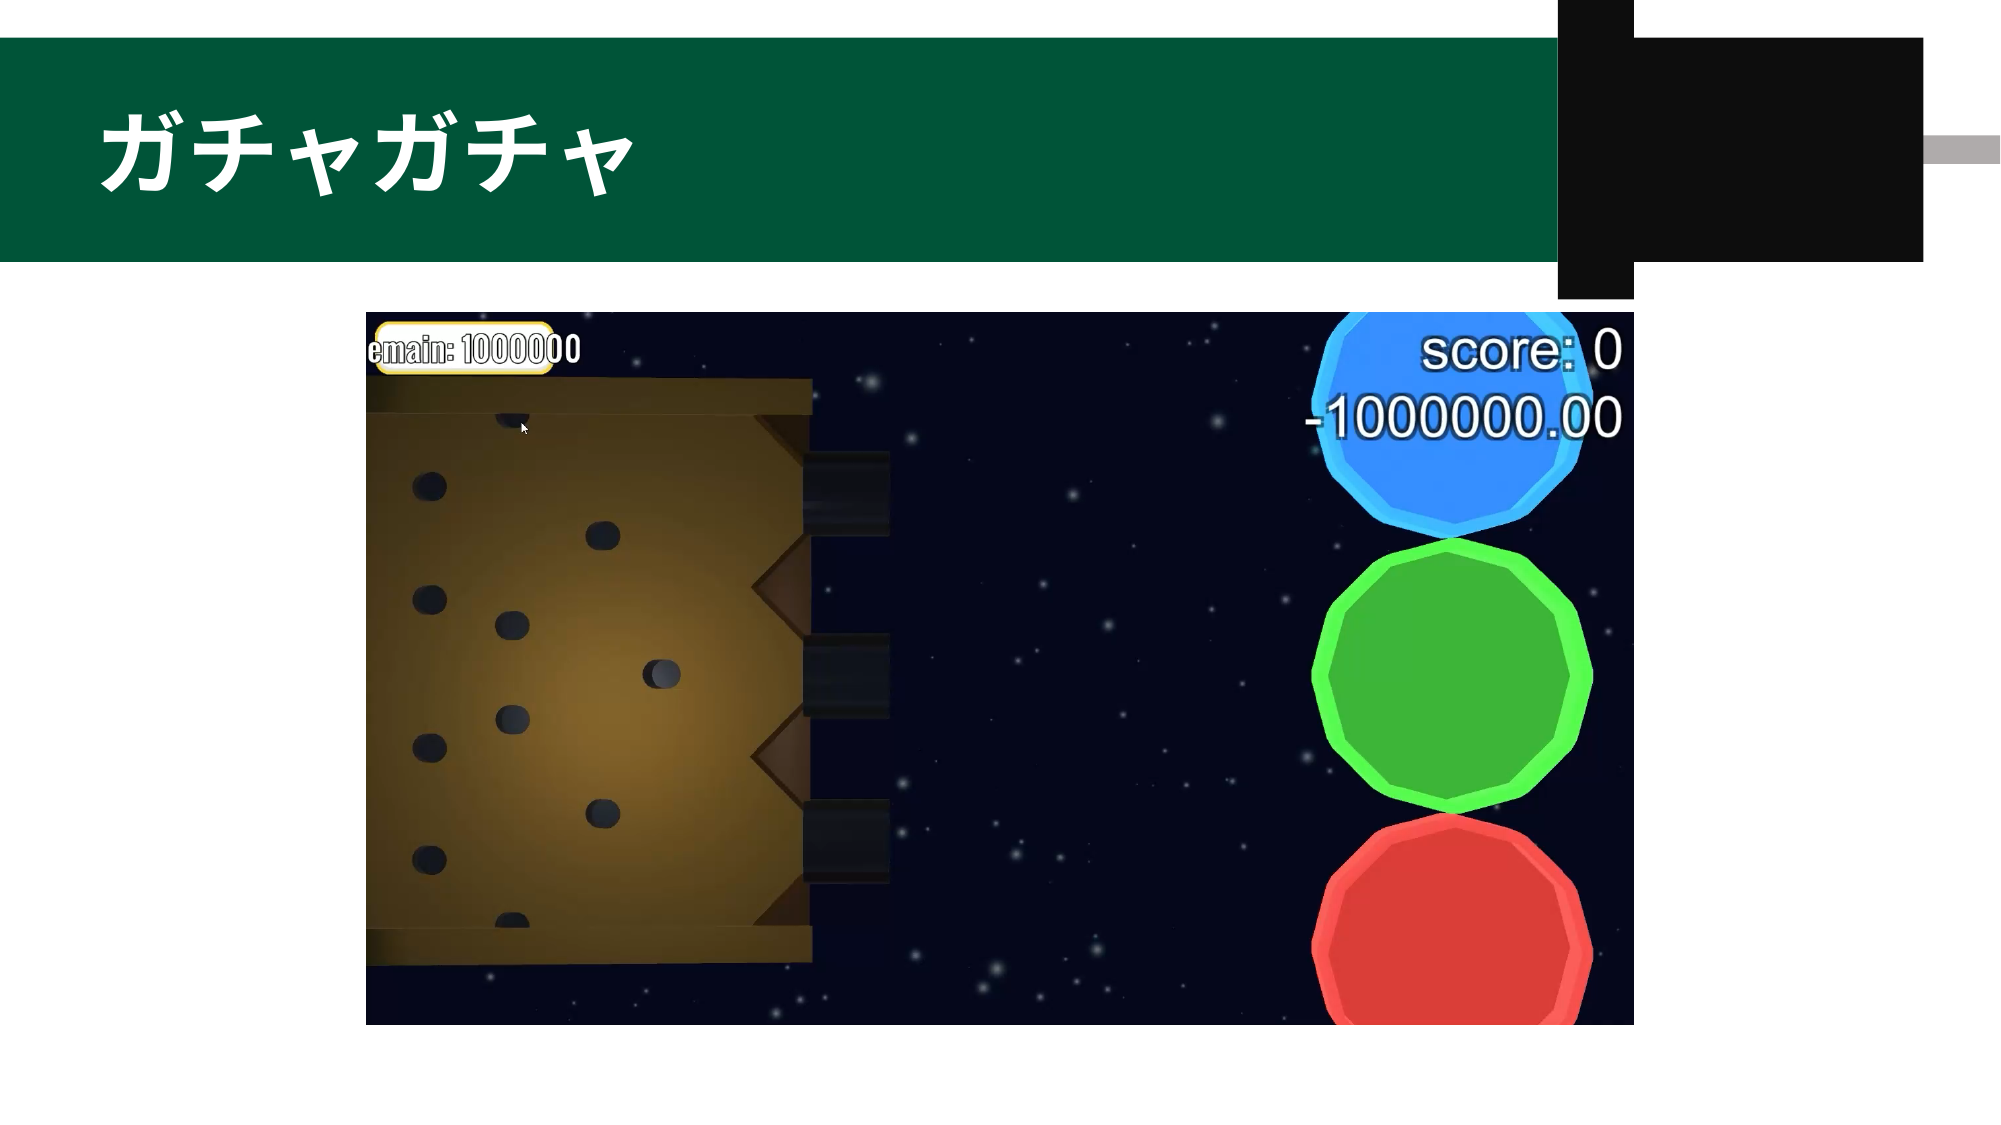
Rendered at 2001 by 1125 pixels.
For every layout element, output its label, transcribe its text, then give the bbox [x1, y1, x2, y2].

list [365, 311, 1635, 1026]
title ガチャガチャ [80, 49, 1806, 267]
